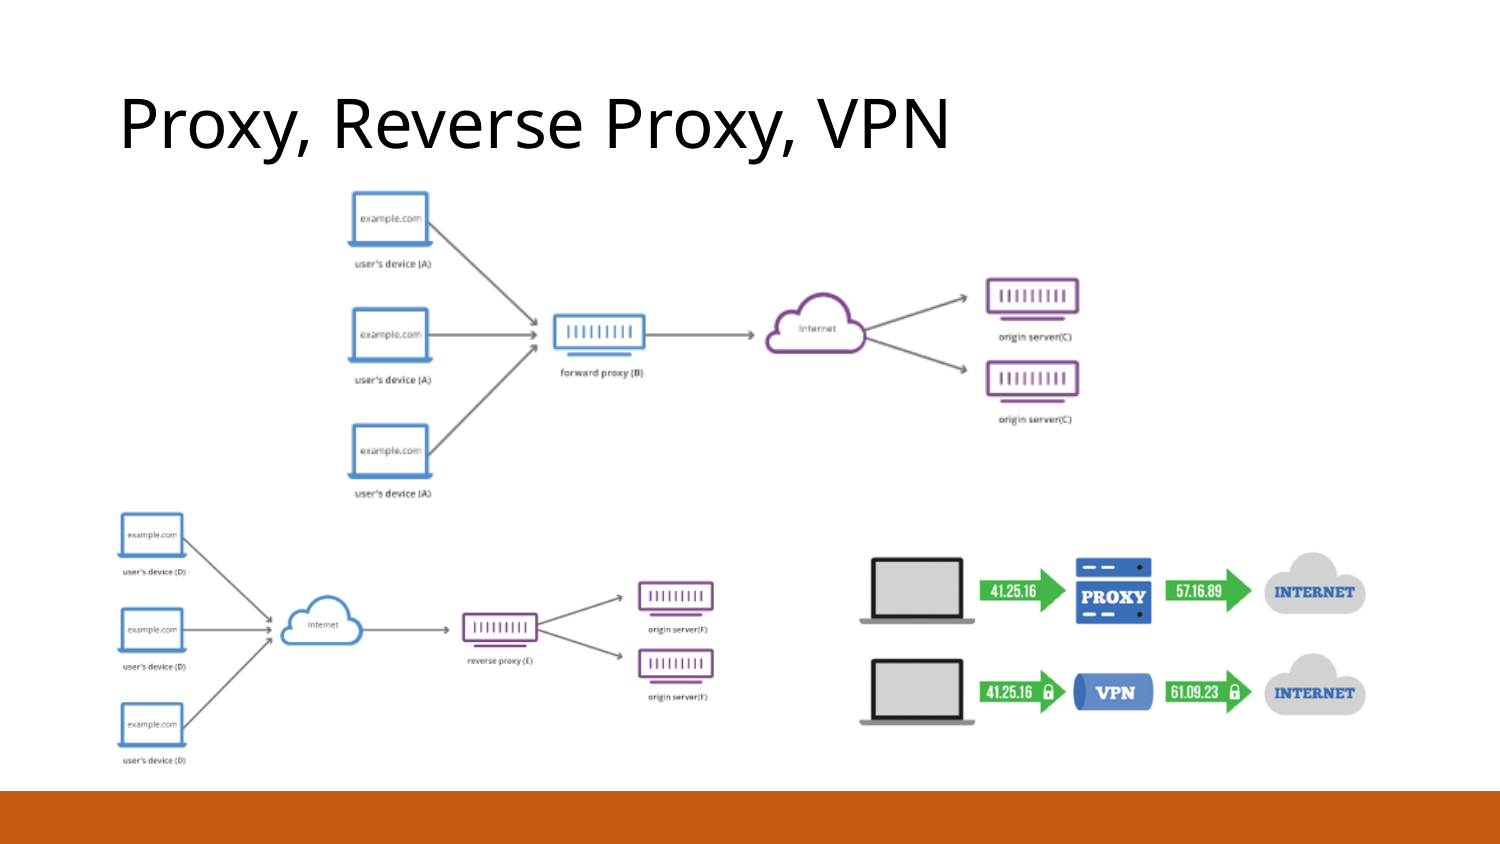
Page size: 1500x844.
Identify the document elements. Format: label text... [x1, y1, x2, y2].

picture [859, 539, 1387, 732]
title Proxy, Reverse Proxy, VPN [103, 44, 1397, 208]
picture [325, 185, 1125, 517]
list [103, 494, 770, 779]
